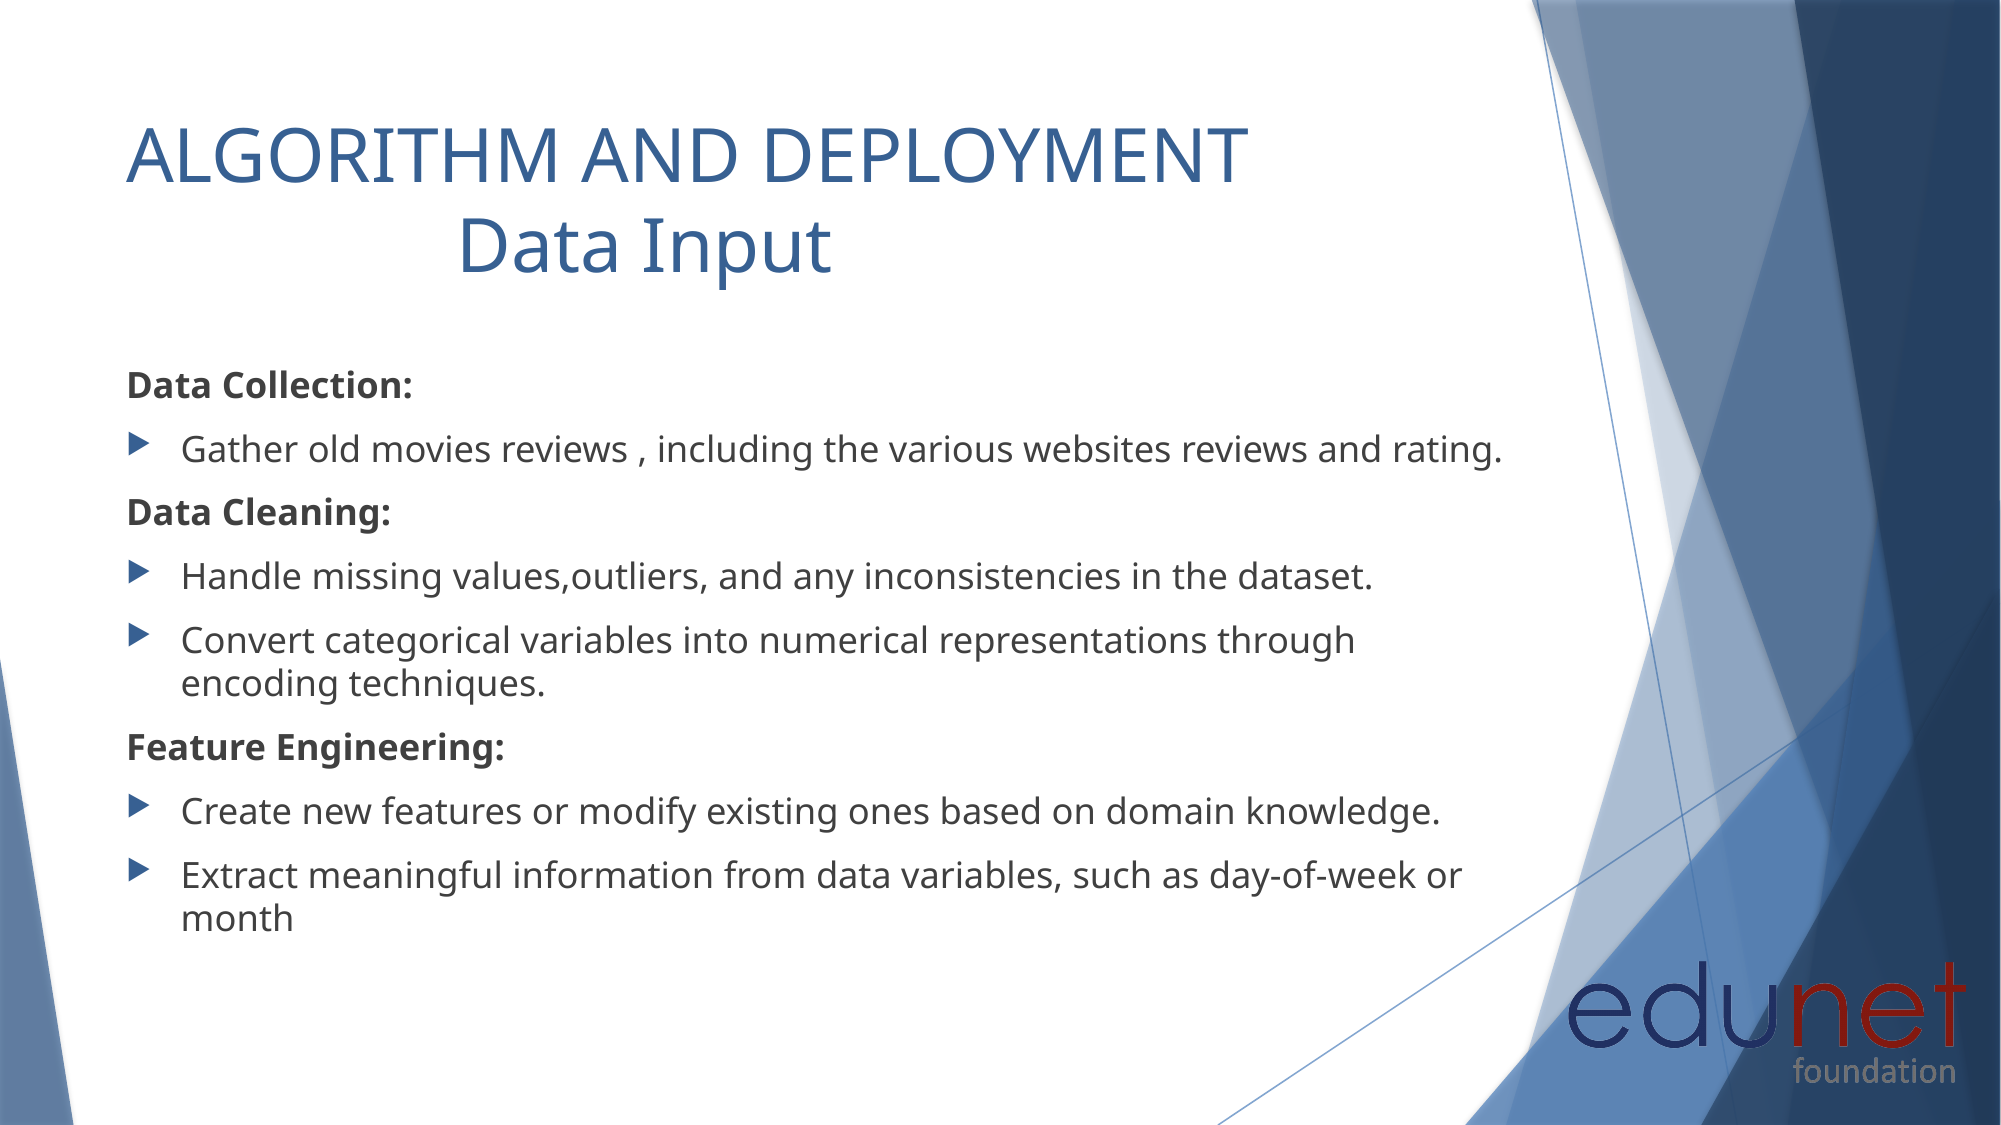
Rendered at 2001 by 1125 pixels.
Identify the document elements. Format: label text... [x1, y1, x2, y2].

title ALGORITHM AND DEPLOYMENT Data Input [111, 99, 1522, 317]
picture [1559, 956, 1971, 1091]
list Data Collection: Gather old movies reviews , including the various websites reviews and rating. Data Cleaning: Handle missing values,outliers, and any inconsistencies in the dataset. Convert categorical variables into numerical representations through encoding techniques. Feature Engineering: Create new features or modify existing ones based on domain knowledge. Extract meaningful information from data variables, such as day-of-week or month [111, 354, 1522, 992]
